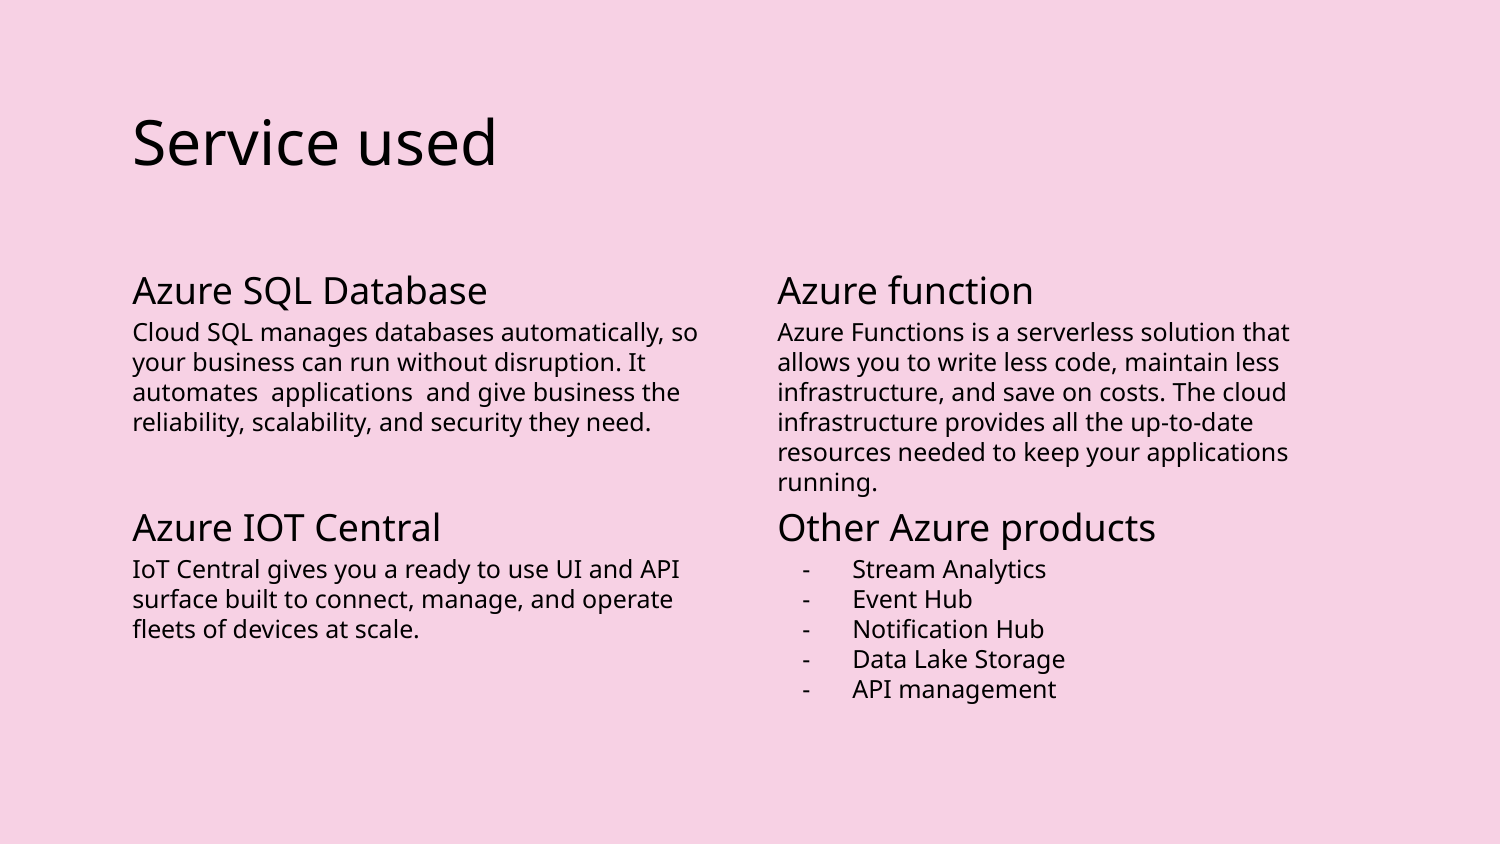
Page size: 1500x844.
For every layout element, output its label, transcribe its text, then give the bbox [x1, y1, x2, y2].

subtitle Stream Analytics Event Hub Notification Hub Data Lake Storage API management [762, 564, 1383, 717]
title Service used [117, 87, 1383, 193]
subtitle Azure SQL Database [117, 249, 738, 327]
subtitle Azure Functions is a serverless solution that allows you to write less code, maintain less infrastructure, and save on costs. The cloud infrastructure provides all the up-to-date resources needed to keep your applications running. [762, 327, 1383, 450]
subtitle IoT Central gives you a ready to use UI and API surface built to connect, manage, and operate fleets of devices at scale. [117, 564, 738, 717]
subtitle Other Azure products [762, 486, 1383, 564]
subtitle Azure function [762, 249, 1383, 327]
subtitle Azure IOT Central [117, 486, 738, 564]
subtitle Cloud SQL manages databases automatically, so your business can run without disruption. It automates applications and give business the reliability, scalability, and security they need. [117, 327, 738, 450]
